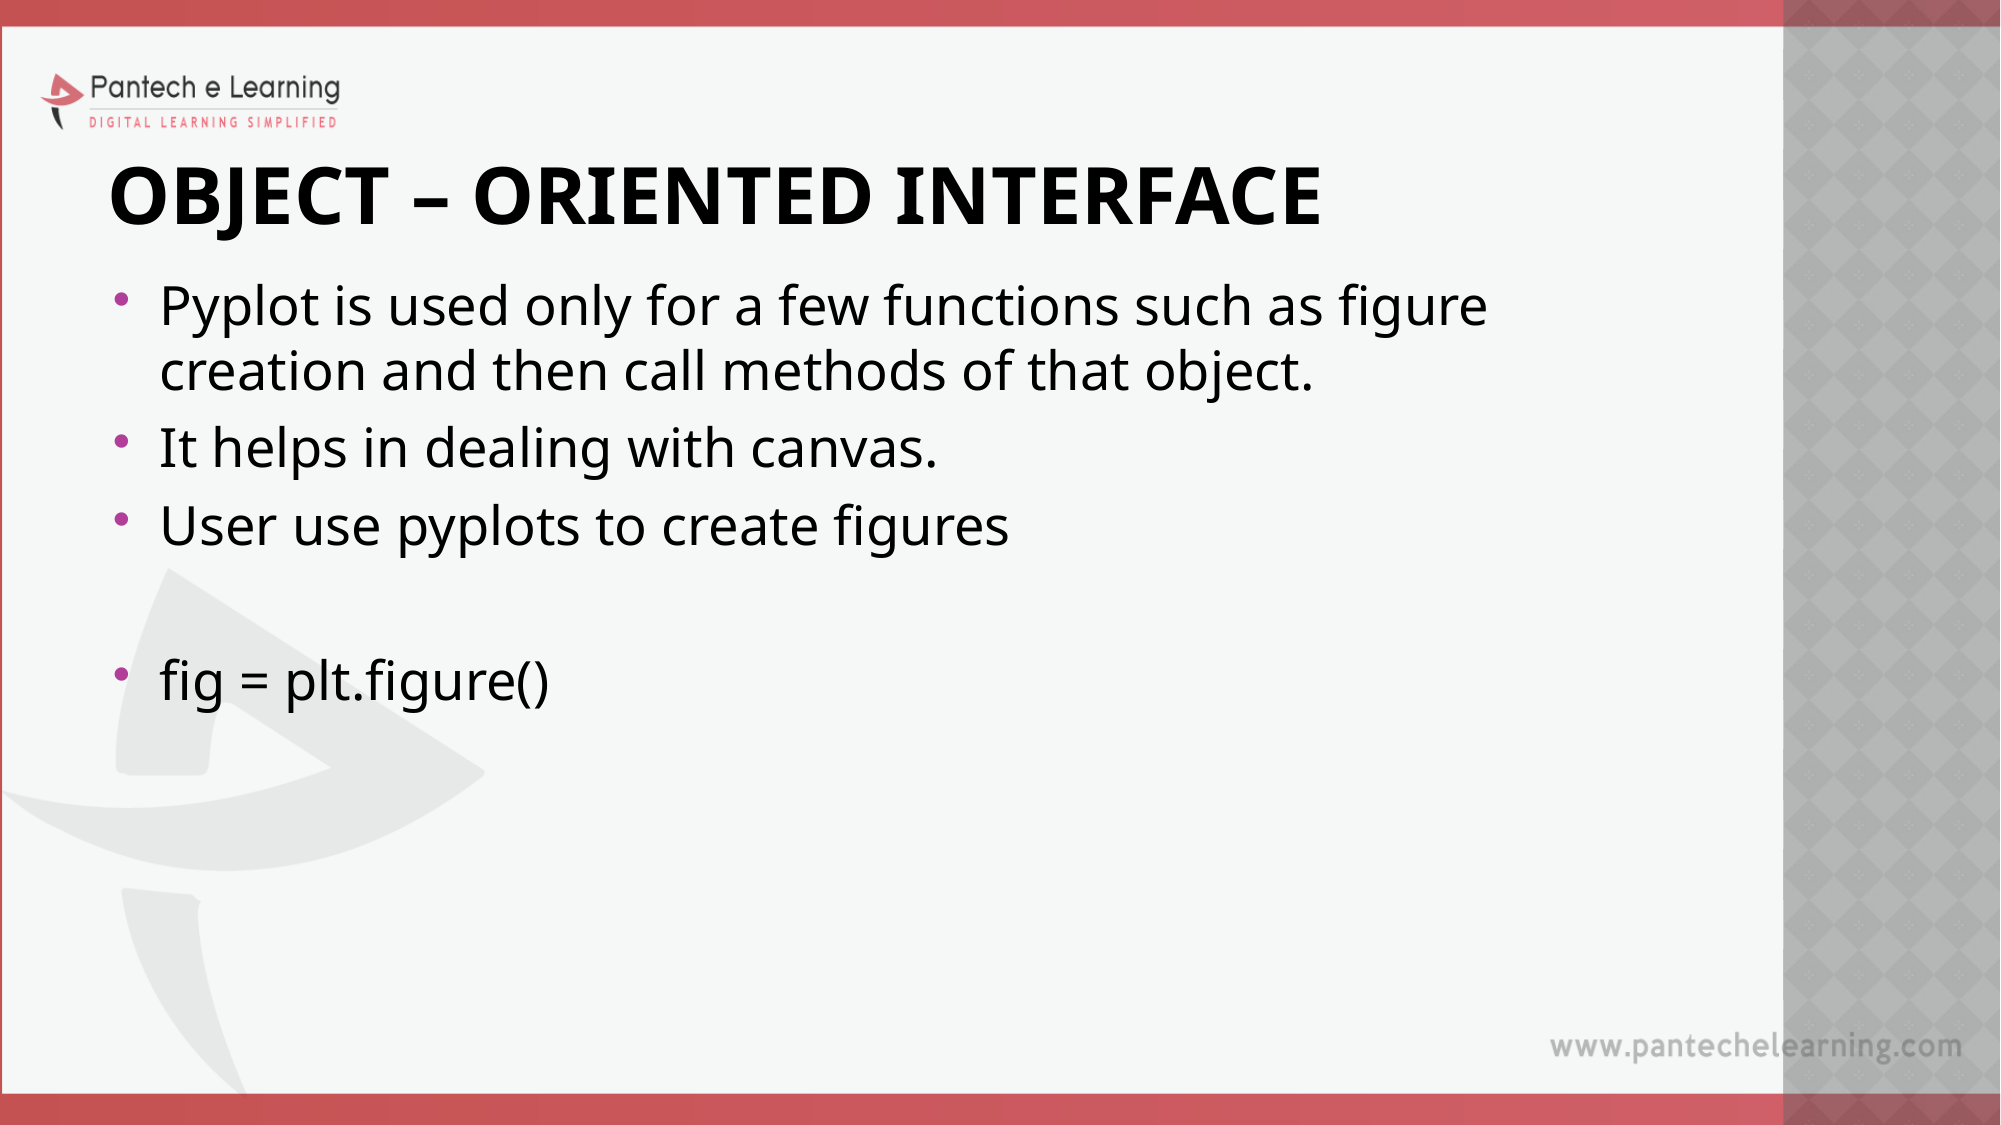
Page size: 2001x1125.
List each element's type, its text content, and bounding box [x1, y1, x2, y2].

picture [0, 0, 2001, 1125]
title Object – oriented interface [99, 52, 1684, 240]
list Pyplot is used only for a few functions such as figure creation and then call methods of that object. It helps in dealing with canvas. User use pyplots to create figures fig = plt.figure() [99, 264, 1684, 1059]
